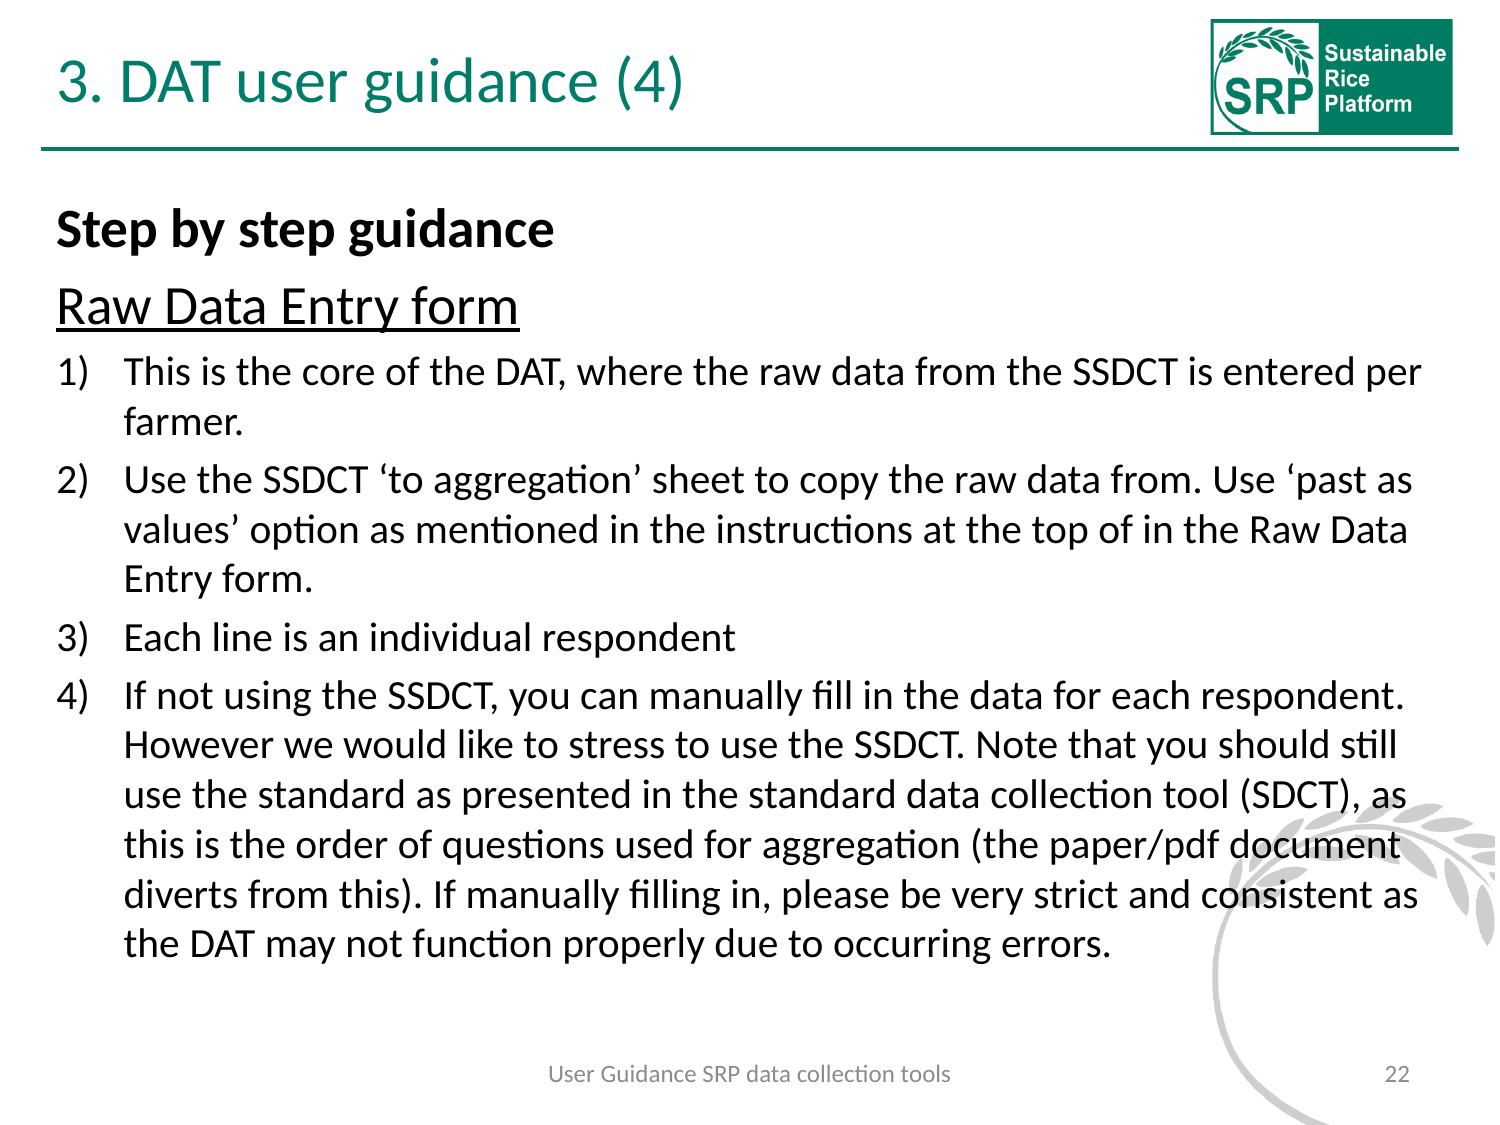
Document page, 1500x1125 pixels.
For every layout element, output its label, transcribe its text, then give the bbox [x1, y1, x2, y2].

footer User Guidance SRP data collection tools [512, 1042, 988, 1103]
title 3. DAT user guidance (4) [41, 30, 1189, 124]
list Step by step guidance Raw Data Entry form This is the core of the DAT, where the raw data from the SSDCT is entered per farmer. Use the SSDCT ‘to aggregation’ sheet to copy the raw data from. Use ‘past as values’ option as mentioned in the instructions at the top of in the Raw Data Entry form. Each line is an individual respondent If not using the SSDCT, you can manually fill in the data for each respondent. However we would like to stress to use the SSDCT. Note that you should still use the standard as presented in the standard data collection tool (SDCT), as this is the order of questions used for aggregation (the paper/pdf document diverts from this). If manually filling in, please be very strict and consistent as the DAT may not function properly due to occurring errors. [41, 184, 1459, 988]
slide_number 22 [1074, 1042, 1425, 1103]
